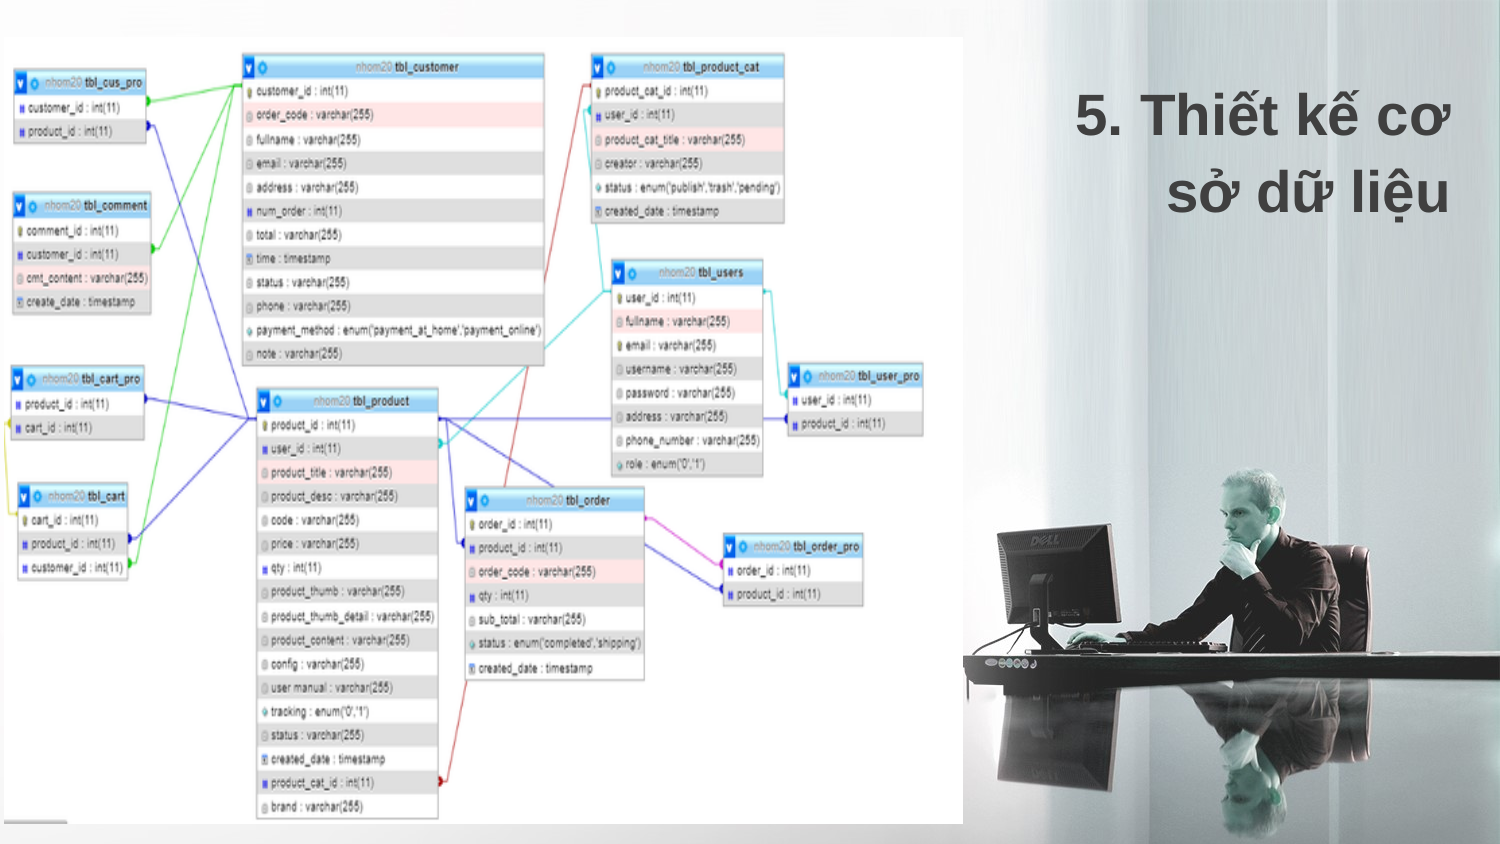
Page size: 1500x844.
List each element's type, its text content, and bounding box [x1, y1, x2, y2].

text_box 5. Thiết kế cơ sở dữ liệu [974, 71, 1466, 224]
picture [0, 0, 1500, 844]
